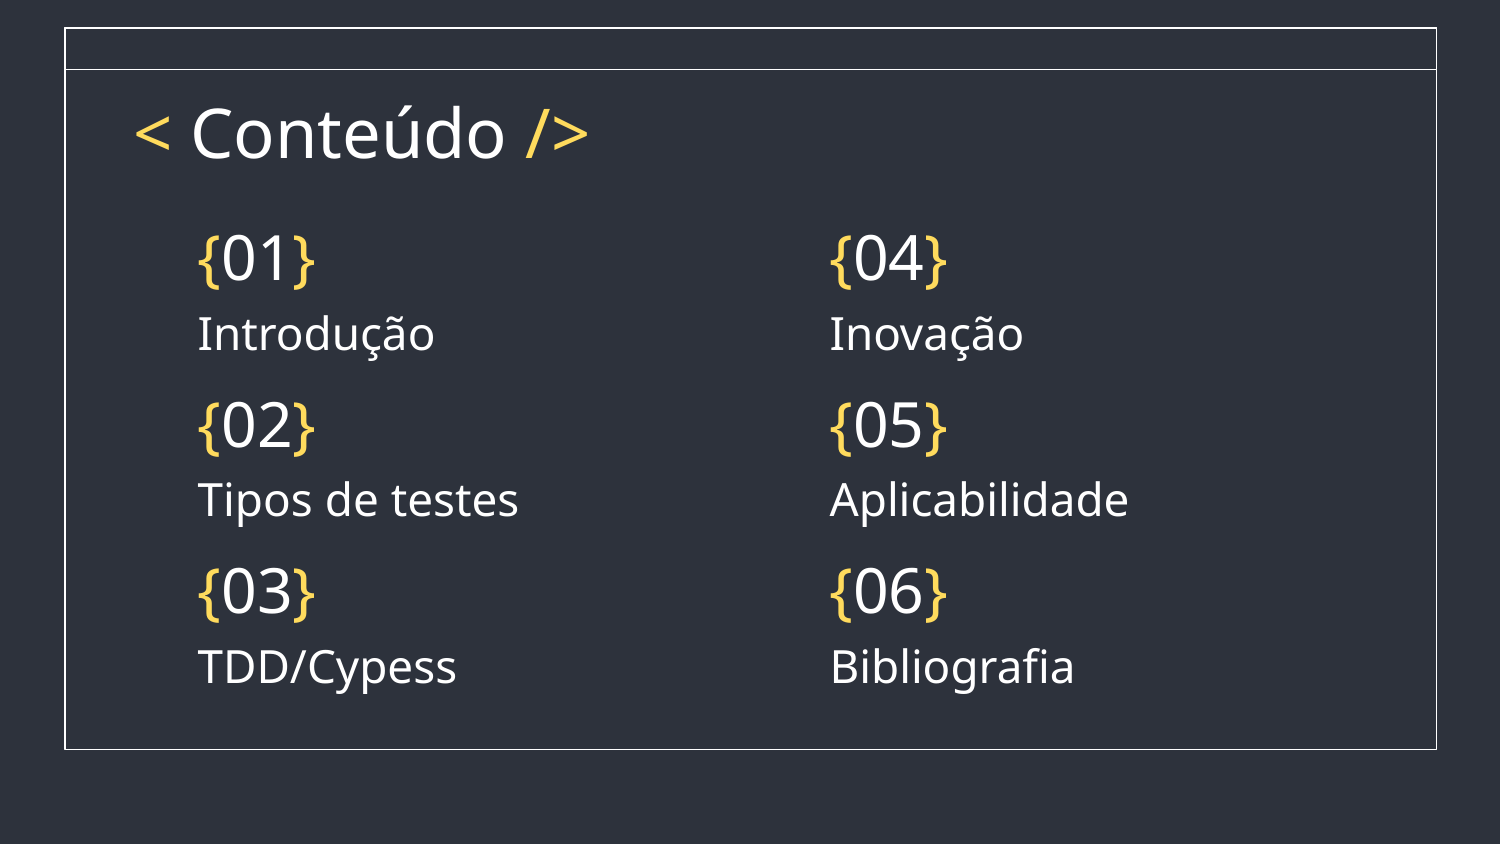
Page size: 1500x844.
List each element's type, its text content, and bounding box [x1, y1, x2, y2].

title Aplicabilidade [814, 474, 1318, 541]
title Inovação [814, 308, 1318, 375]
title TDD/Cypess [182, 641, 686, 708]
title {05} [814, 374, 1028, 475]
title {01} [182, 208, 396, 309]
title {02} [182, 374, 396, 475]
title Introdução [182, 308, 686, 375]
title < Conteúdo /> [118, 75, 1382, 170]
title Tipos de testes [182, 474, 686, 541]
title {04} [814, 208, 1028, 308]
title {06} [814, 541, 1028, 641]
title Bibliografia [814, 641, 1318, 708]
title {03} [182, 541, 396, 641]
